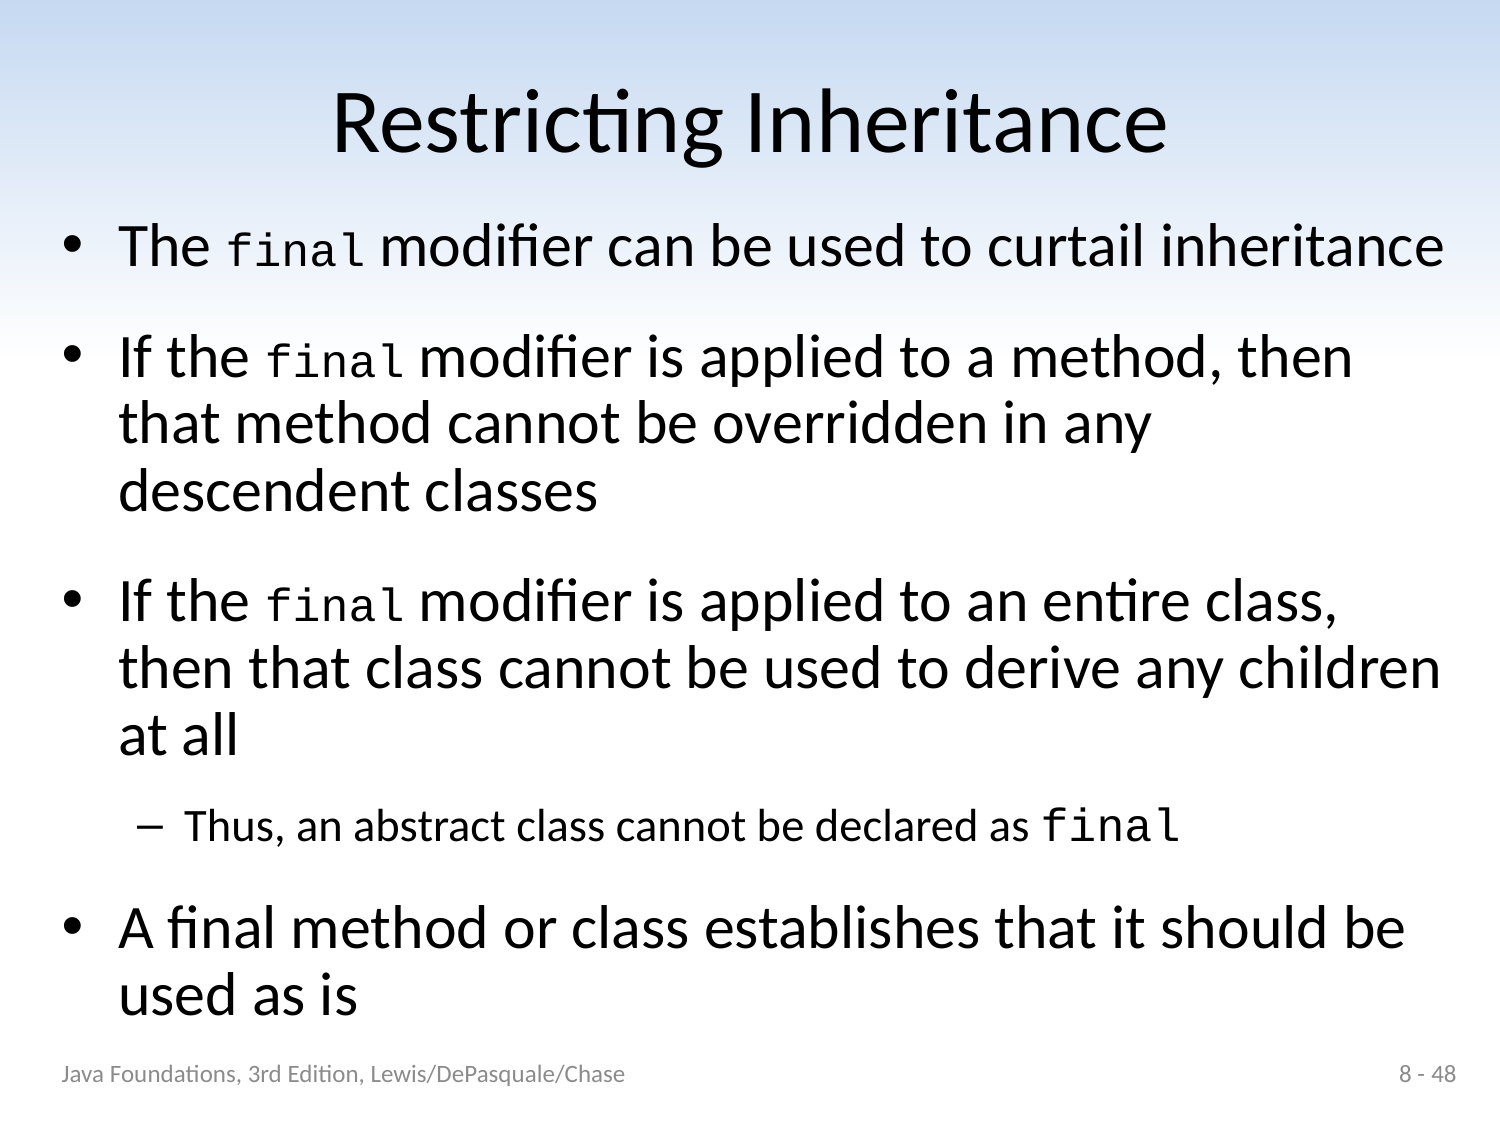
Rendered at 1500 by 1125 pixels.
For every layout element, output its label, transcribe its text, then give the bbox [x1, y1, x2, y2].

footer Java Foundations, 3rd Edition, Lewis/DePasquale/Chase [46, 1042, 1122, 1103]
slide_number 8 - 48 [1122, 1042, 1472, 1103]
list The final modifier can be used to curtail inheritance If the final modifier is applied to a method, then that method cannot be overridden in any descendent classes If the final modifier is applied to an entire class, then that class cannot be used to derive any children at all Thus, an abstract class cannot be declared as final A final method or class establishes that it should be used as is [46, 205, 1473, 1043]
title Restricting Inheritance [28, 45, 1473, 186]
